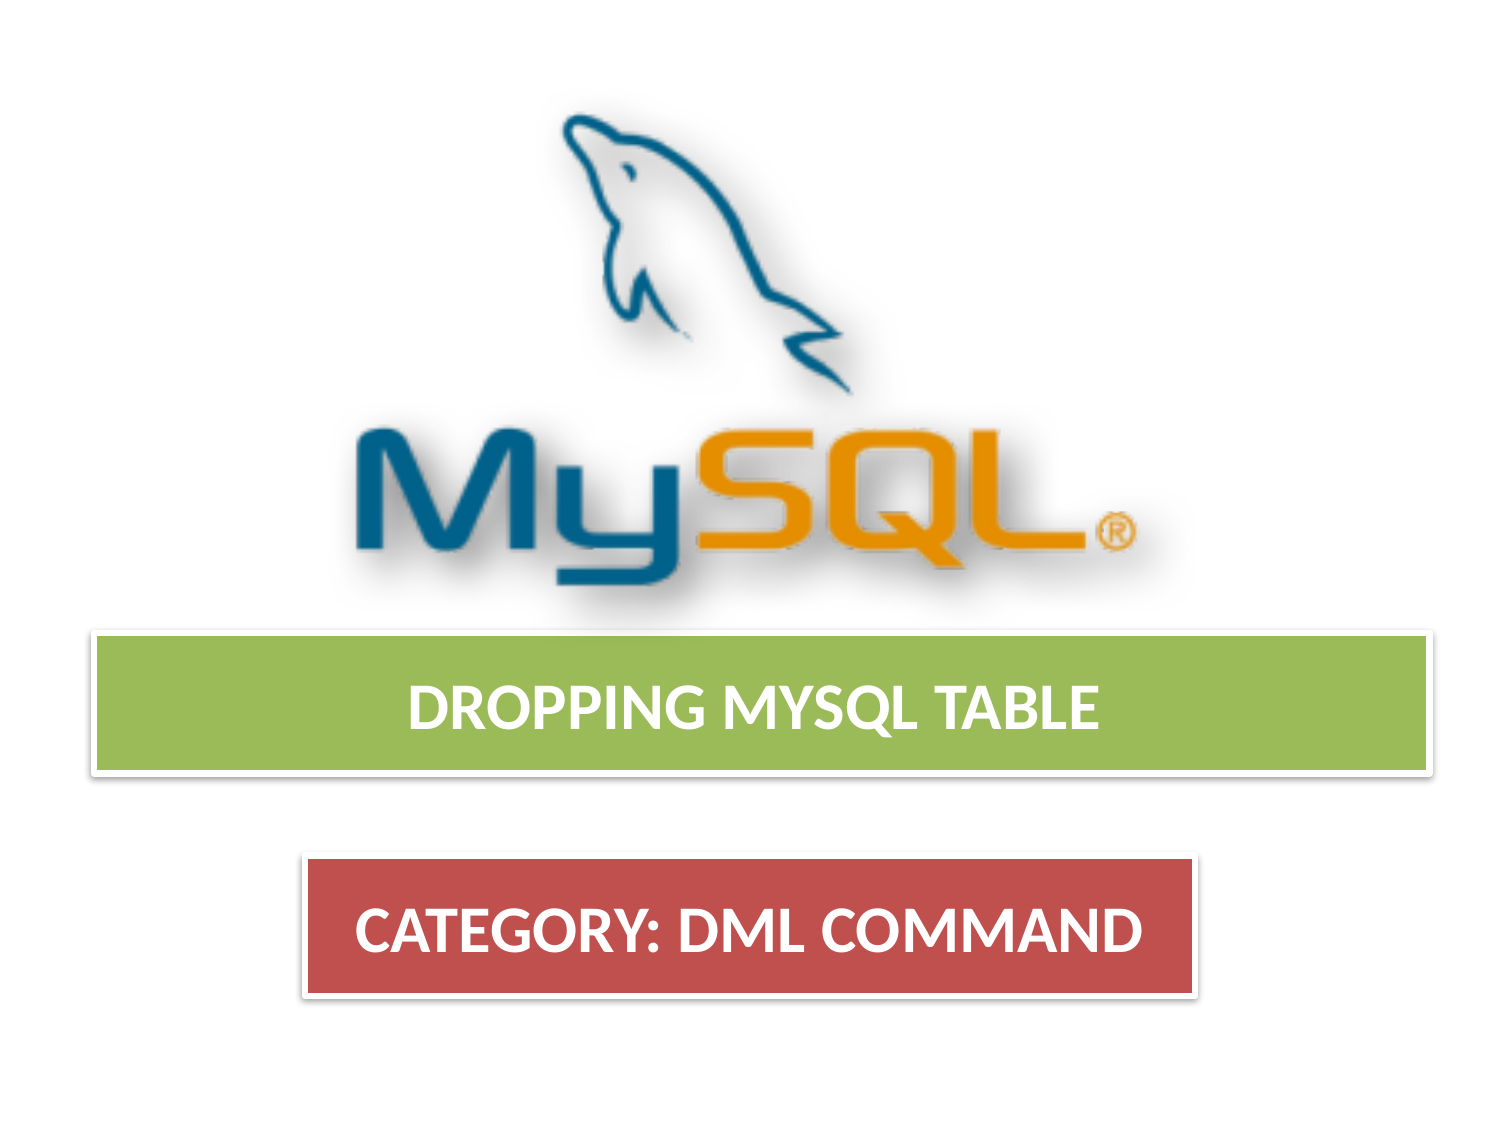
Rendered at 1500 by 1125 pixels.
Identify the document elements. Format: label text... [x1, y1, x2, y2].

picture [327, 93, 1164, 610]
text_box CATEGORY: DML COMMAND [302, 852, 1198, 999]
text_box DROPPING MYSQL TABLE [91, 630, 1433, 777]
